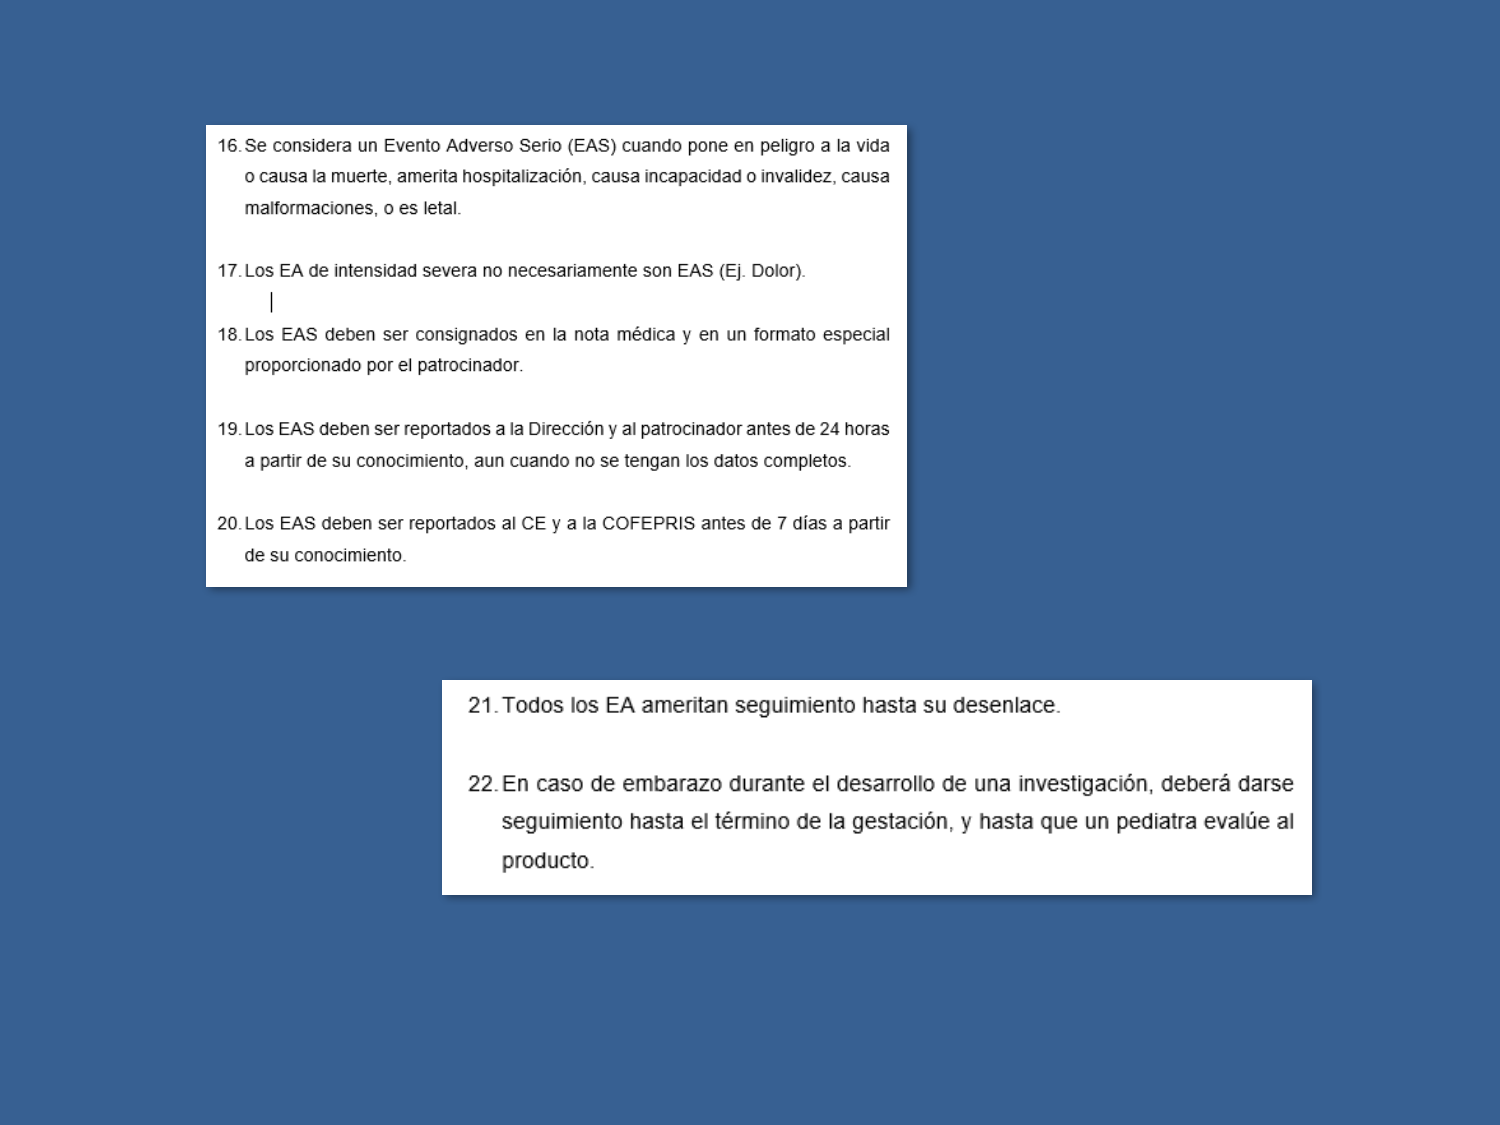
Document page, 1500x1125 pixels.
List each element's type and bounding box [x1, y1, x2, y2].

picture [442, 680, 1312, 895]
picture [206, 125, 907, 587]
